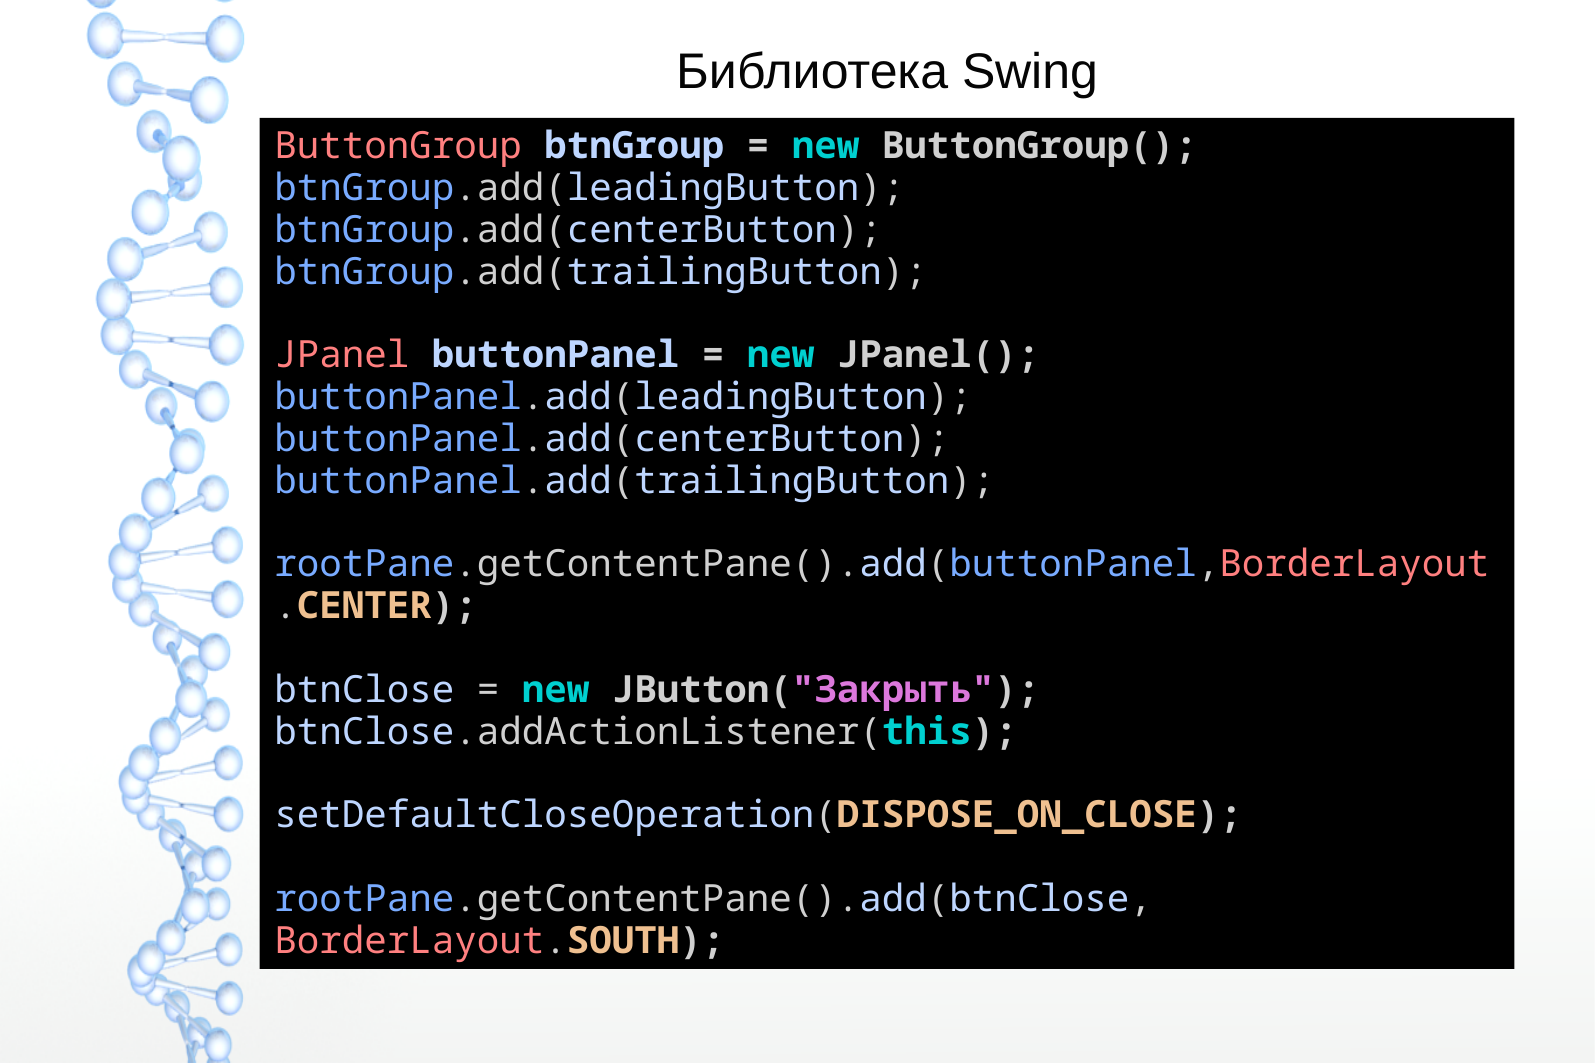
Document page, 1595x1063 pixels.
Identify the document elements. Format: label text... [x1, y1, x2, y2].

text_box ButtonGroup btnGroup = new ButtonGroup(); btnGroup.add(leadingButton); btnGroup.add(centerButton); btnGroup.add(trailingButton); JPanel buttonPanel = new JPanel(); buttonPanel.add(leadingButton); buttonPanel.add(centerButton); buttonPanel.add(trailingButton); rootPane.getContentPane().add(buttonPanel,BorderLayout.CENTER); btnClose = new JButton("Закрыть"); btnClose.addActionListener(this); setDefaultCloseOperation(DISPOSE_ON_CLOSE); rootPane.getContentPane().add(btnClose, BorderLayout.SOUTH); [259, 117, 1515, 969]
picture [0, 0, 1595, 1063]
title Библиотека Swing [259, 34, 1515, 110]
